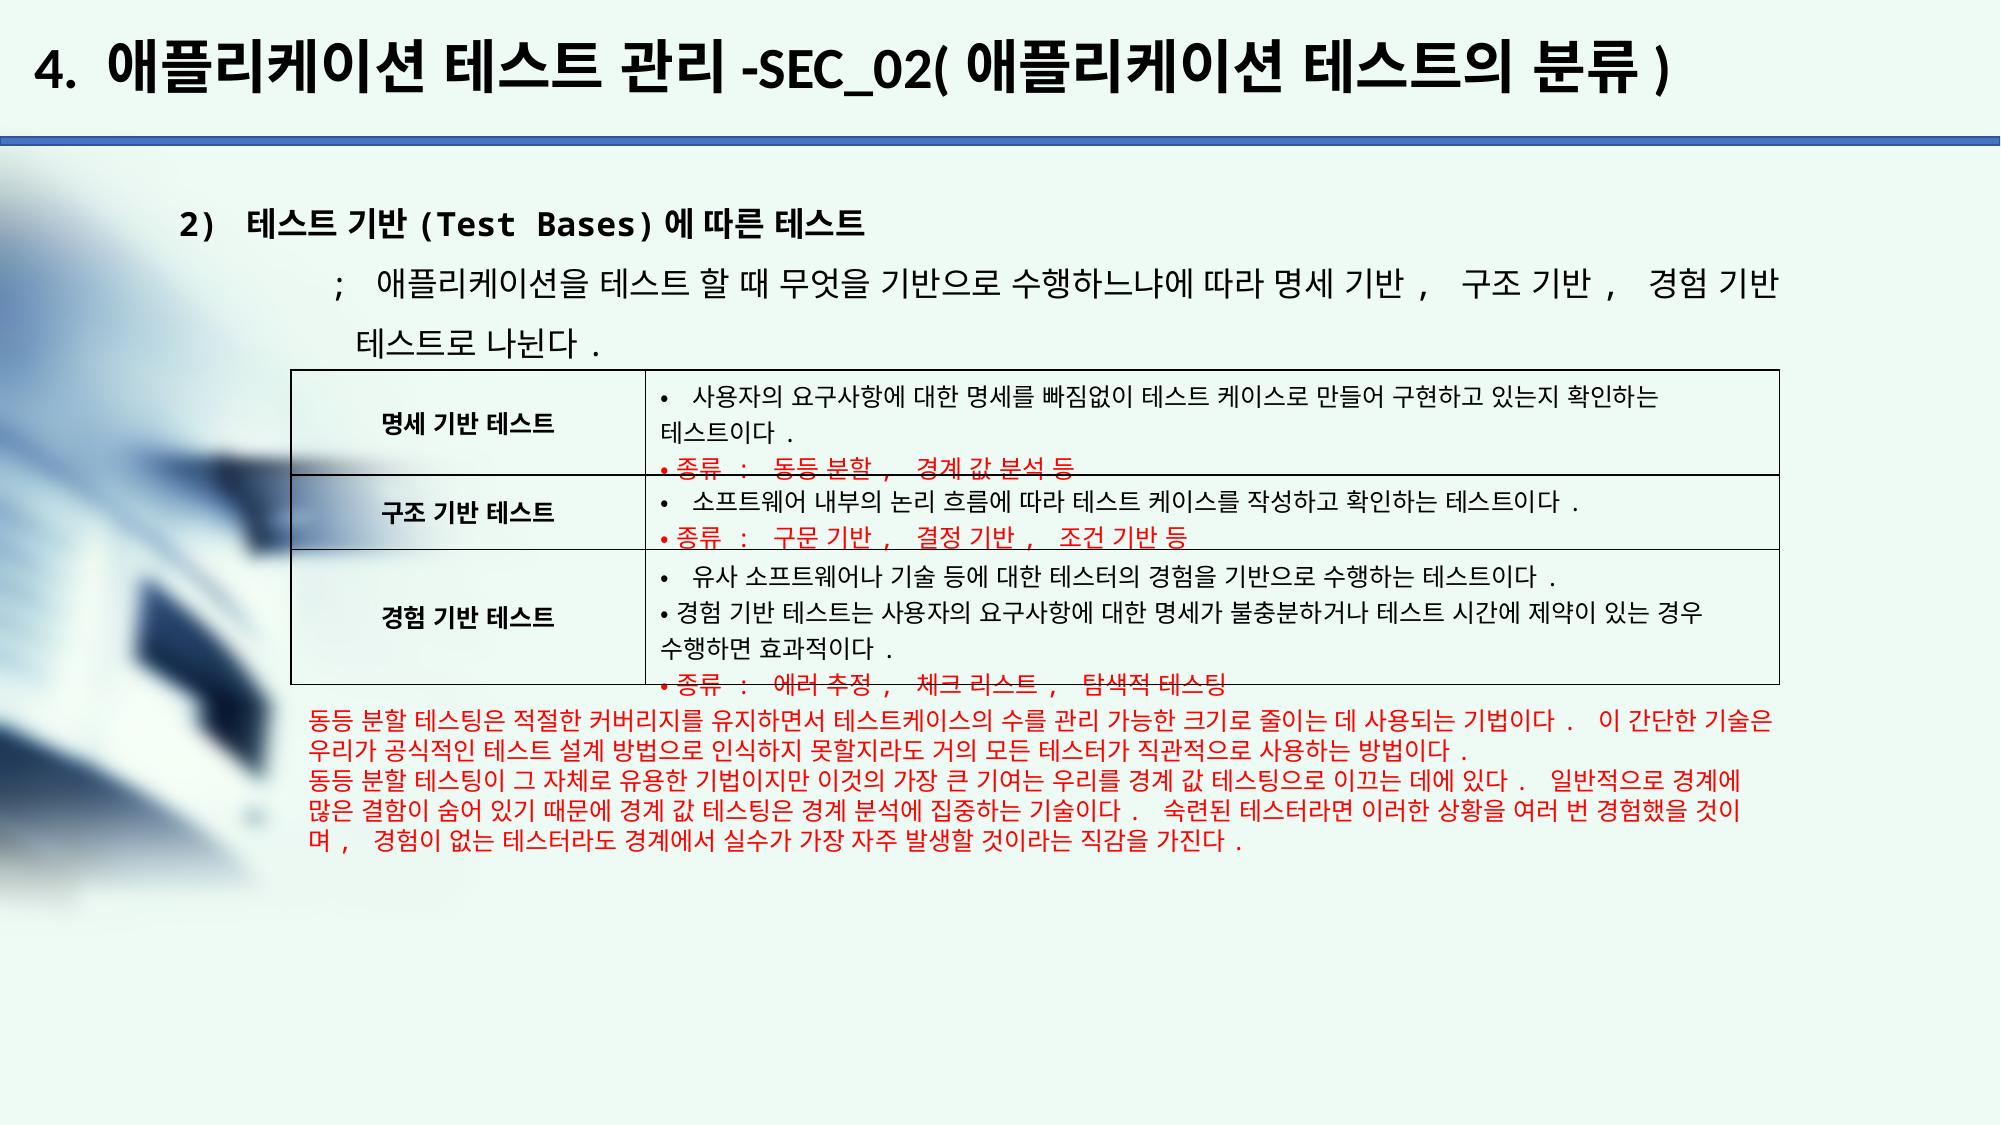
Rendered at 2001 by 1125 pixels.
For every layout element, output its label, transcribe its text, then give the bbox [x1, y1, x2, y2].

table_cell •유사 소프트웨어나 기술 등에 대한 테스터의 경험을 기반으로 수행하는 테스트이다. •경험 기반 테스트는 사용자의 요구사항에 대한 명세가 불충분하거나 테스트 시간에 제약이 있는 경우 수행하면 효과적이다. •종류 : 에러 추정, 체크 리스트, 탐색적 테스팅 [646, 550, 1779, 684]
table_cell 구조 기반 테스트 [292, 476, 645, 549]
title 4. 애플리케이션 테스트 관리-SEC_02(애플리케이션 테스트의 분류) [19, 14, 1969, 126]
table_cell 경험 기반 테스트 [292, 550, 645, 684]
picture [0, 146, 2000, 1125]
table_cell •소프트웨어 내부의 논리 흐름에 따라 테스트 케이스를 작성하고 확인하는 테스트이다. •종류 : 구문 기반, 결정 기반, 조건 기반 등 [646, 476, 1779, 549]
picture [0, 0, 2000, 136]
table_header 명세 기반 테스트 [292, 371, 645, 474]
text_box 2) 테스트 기반(Test Bases)에 따른 테스트 ; 애플리케이션을 테스트 할 때 무엇을 기반으로 수행하느냐에 따라 명세 기반, 구조 기반, 경험 기반 테스트로 나뉜다. [163, 175, 1922, 370]
text_box 동등 분할 테스팅은 적절한 커버리지를 유지하면서 테스트케이스의 수를 관리 가능한 크기로 줄이는 데 사용되는 기법이다. 이 간단한 기술은 우리가 공식적인 테스트 설계 방법으로 인식하지 못할지라도 거의 모든 테스터가 직관적으로 사용하는 방법이다. 동등 분할 테스팅이 그 자체로 유용한 기법이지만 이것의 가장 큰 기여는 우리를 경계 값 테스팅으로 이끄는 데에 있다. 일반적으로 경계에 많은 결함이 숨어 있기 때문에 경계 값 테스팅은 경계 분석에 집중하는 기술이다. 숙련된 테스터라면 이러한 상황을 여러 번 경험했을 것이며, 경험이 없는 테스터라도 경계에서 실수가 가장 자주 발생할 것이라는 직감을 가진다. [293, 698, 1795, 863]
table_header •사용자의 요구사항에 대한 명세를 빠짐없이 테스트 케이스로 만들어 구현하고 있는지 확인하는 테스트이다. •종류 : 동등 분할, 경계 값 분석 등 [646, 371, 1779, 474]
